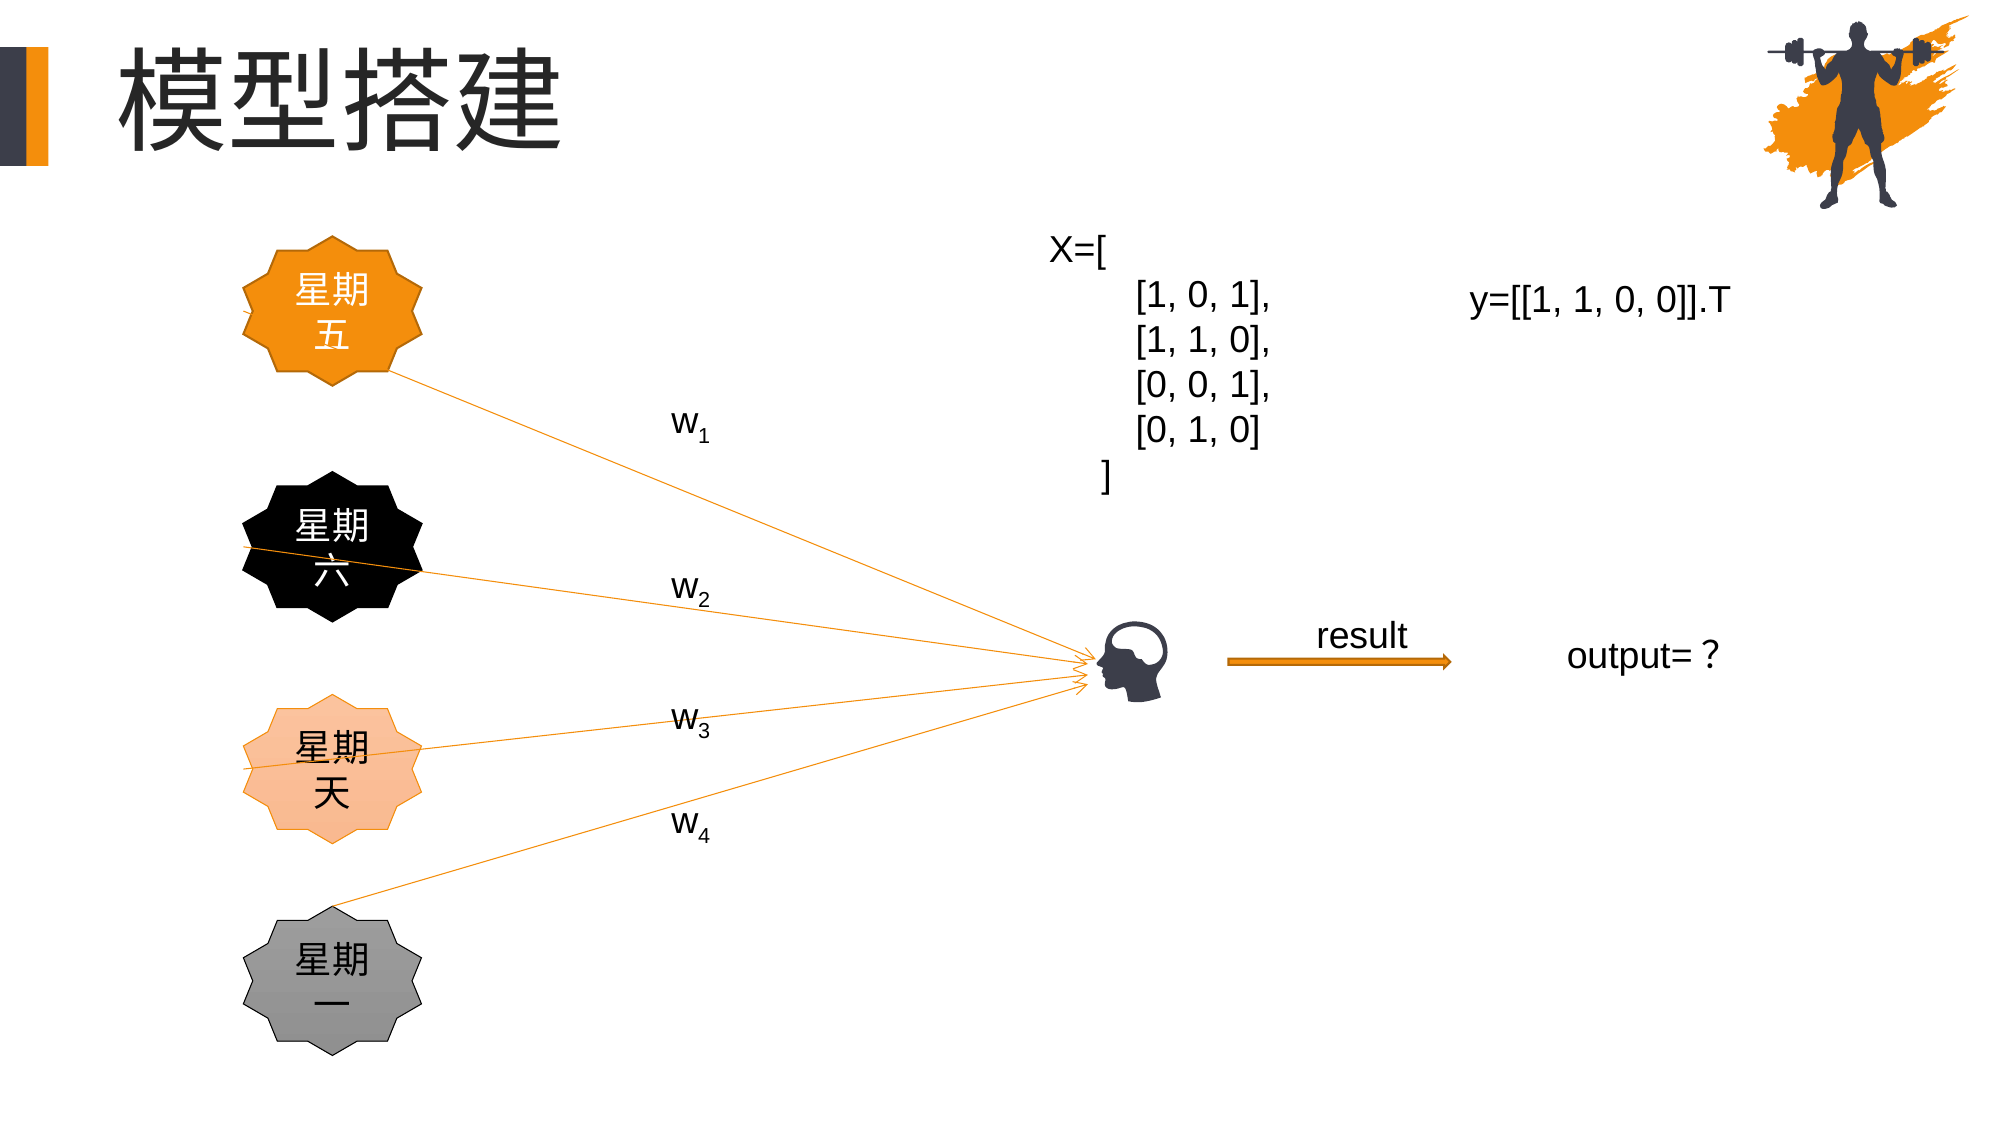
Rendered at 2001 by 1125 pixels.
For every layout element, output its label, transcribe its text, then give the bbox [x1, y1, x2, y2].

text_box 星期一 [242, 905, 423, 1057]
text_box output=？ [1552, 623, 1755, 684]
text_box 星期五 [242, 315, 389, 387]
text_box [421, 569, 1088, 664]
text_box 星期六 [242, 470, 421, 570]
text_box X=[ [1, 0, 1], [1, 1, 0], [0, 0, 1], [0, 1, 0] ] [970, 217, 1297, 503]
text_box y=[[1, 1, 0, 0]].T [1454, 267, 1796, 328]
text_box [421, 334, 1096, 660]
text_box result [1301, 603, 1423, 664]
text_box [1096, 621, 1168, 703]
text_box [421, 684, 1088, 958]
text_box 星期天 [242, 693, 421, 767]
text_box 星期天 [242, 750, 421, 845]
text_box [1227, 653, 1452, 671]
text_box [421, 674, 1088, 684]
text_box 星期五 [242, 235, 423, 369]
list 模型搭建 [100, 47, 1952, 166]
text_box 星期六 [242, 549, 420, 623]
